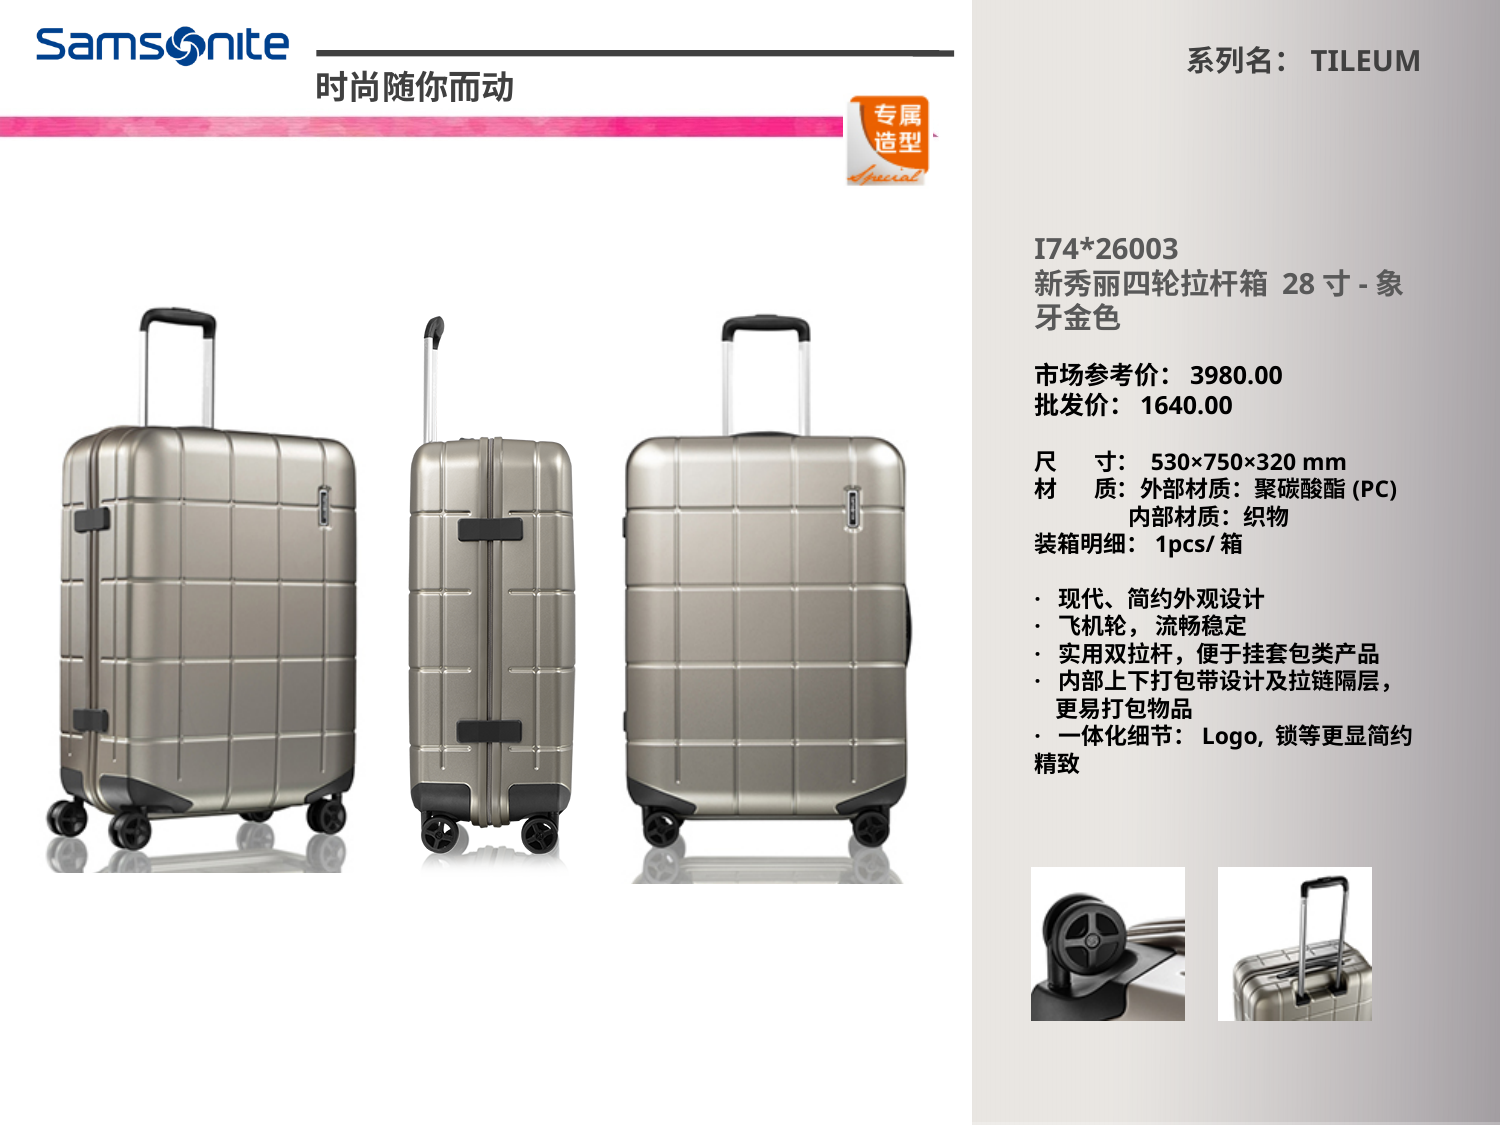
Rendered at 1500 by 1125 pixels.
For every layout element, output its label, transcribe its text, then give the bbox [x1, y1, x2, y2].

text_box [23, 10, 955, 83]
text_box 时尚随你而动 [301, 91, 630, 149]
picture [0, 0, 1500, 1125]
